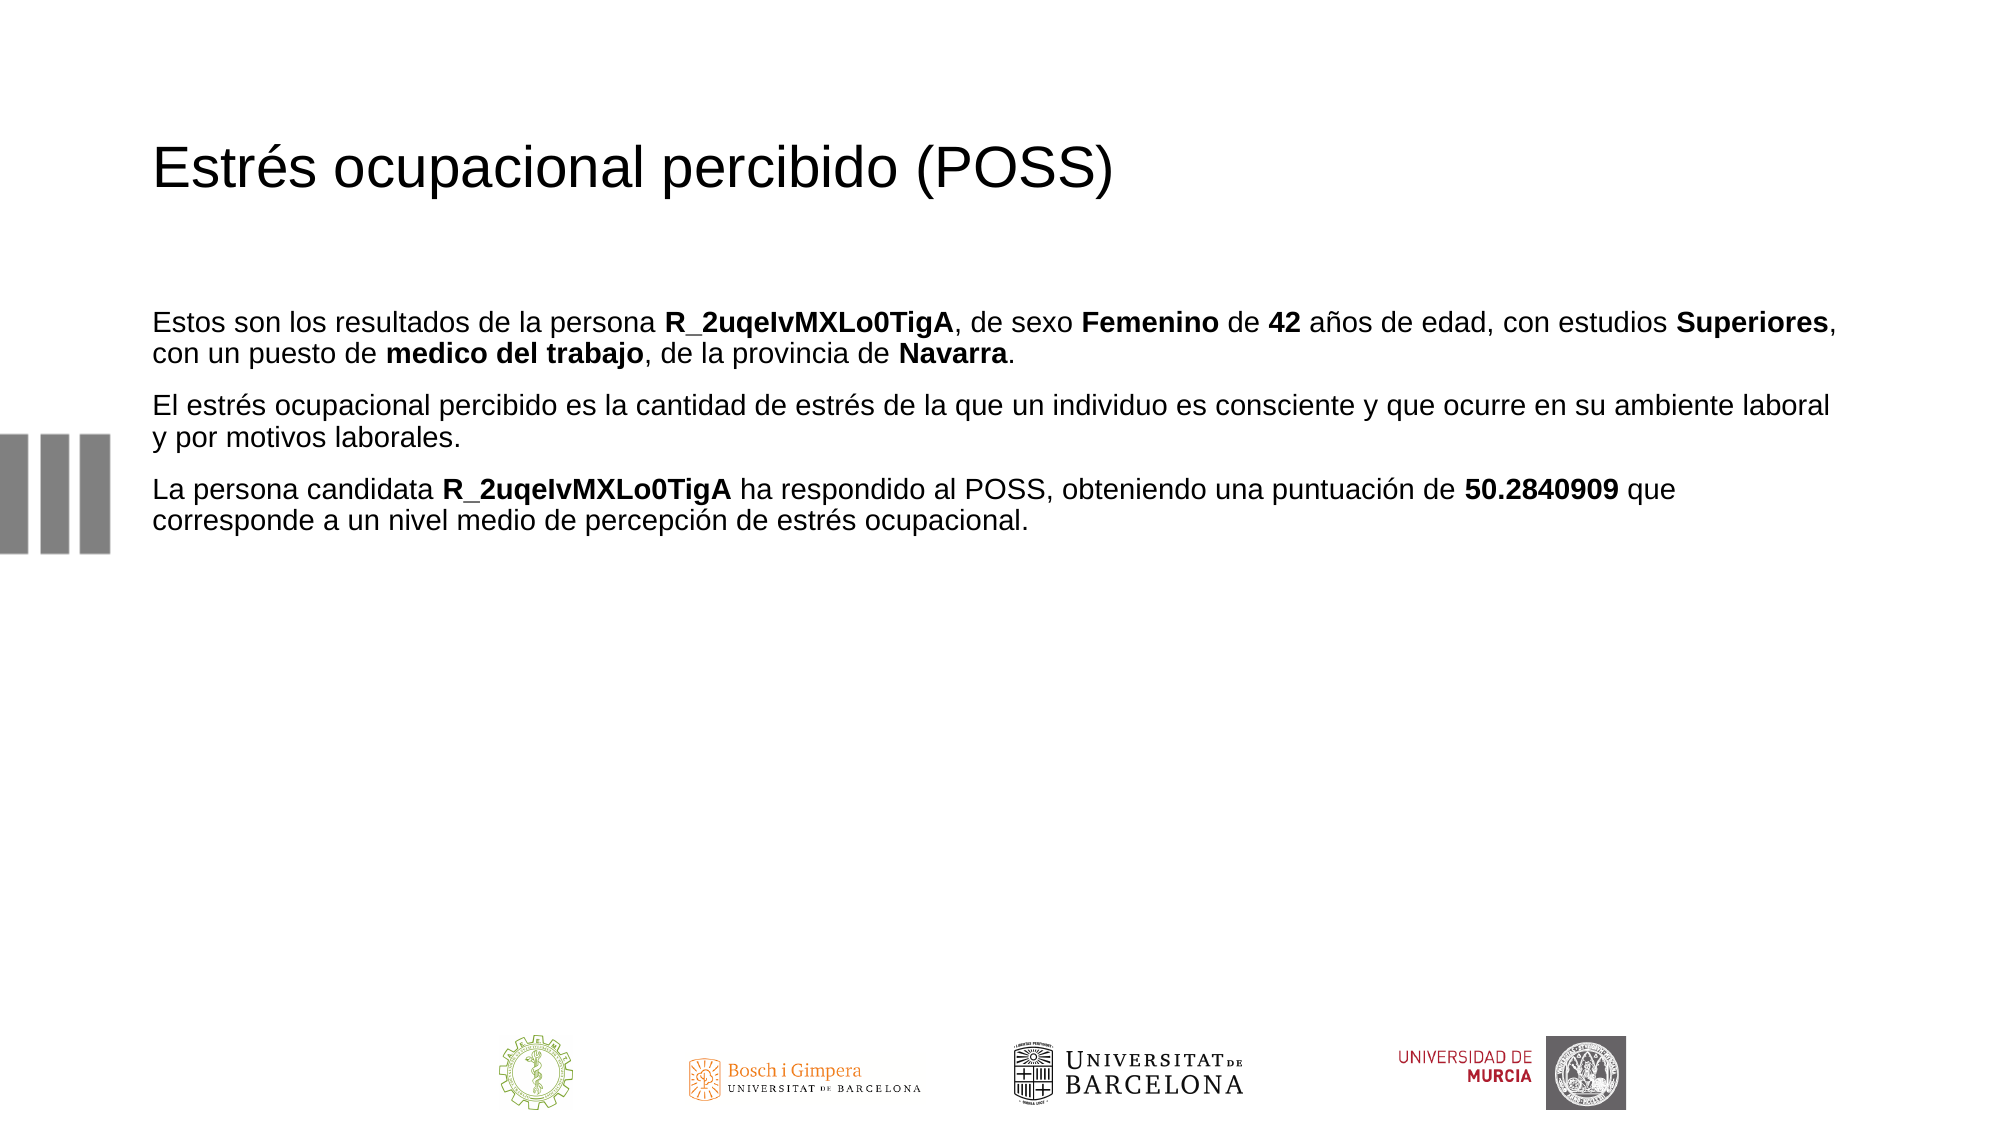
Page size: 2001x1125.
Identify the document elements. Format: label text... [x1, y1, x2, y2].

picture [1014, 1042, 1243, 1105]
picture [499, 1035, 573, 1110]
title Estrés ocupacional percibido (POSS) [137, 59, 1863, 278]
picture [684, 1031, 926, 1125]
list Estos son los resultados de la persona R_2uqeIvMXLo0TigA, de sexo Femenino de 42 años de edad, con estudios Superiores, con un puesto de medico del trabajo, de la provincia de Navarra. El estrés ocupacional percibido es la cantidad de estrés de la que un individuo es consciente y que ocurre en su ambiente laboral y por motivos laborales. La persona candidata R_2uqeIvMXLo0TigA ha respondido al POSS, obteniendo una puntuación de 50.2840909 que corresponde a un nivel medio de percepción de estrés ocupacional. [137, 299, 1863, 1014]
picture [1331, 1036, 1627, 1110]
picture [0, 420, 123, 563]
